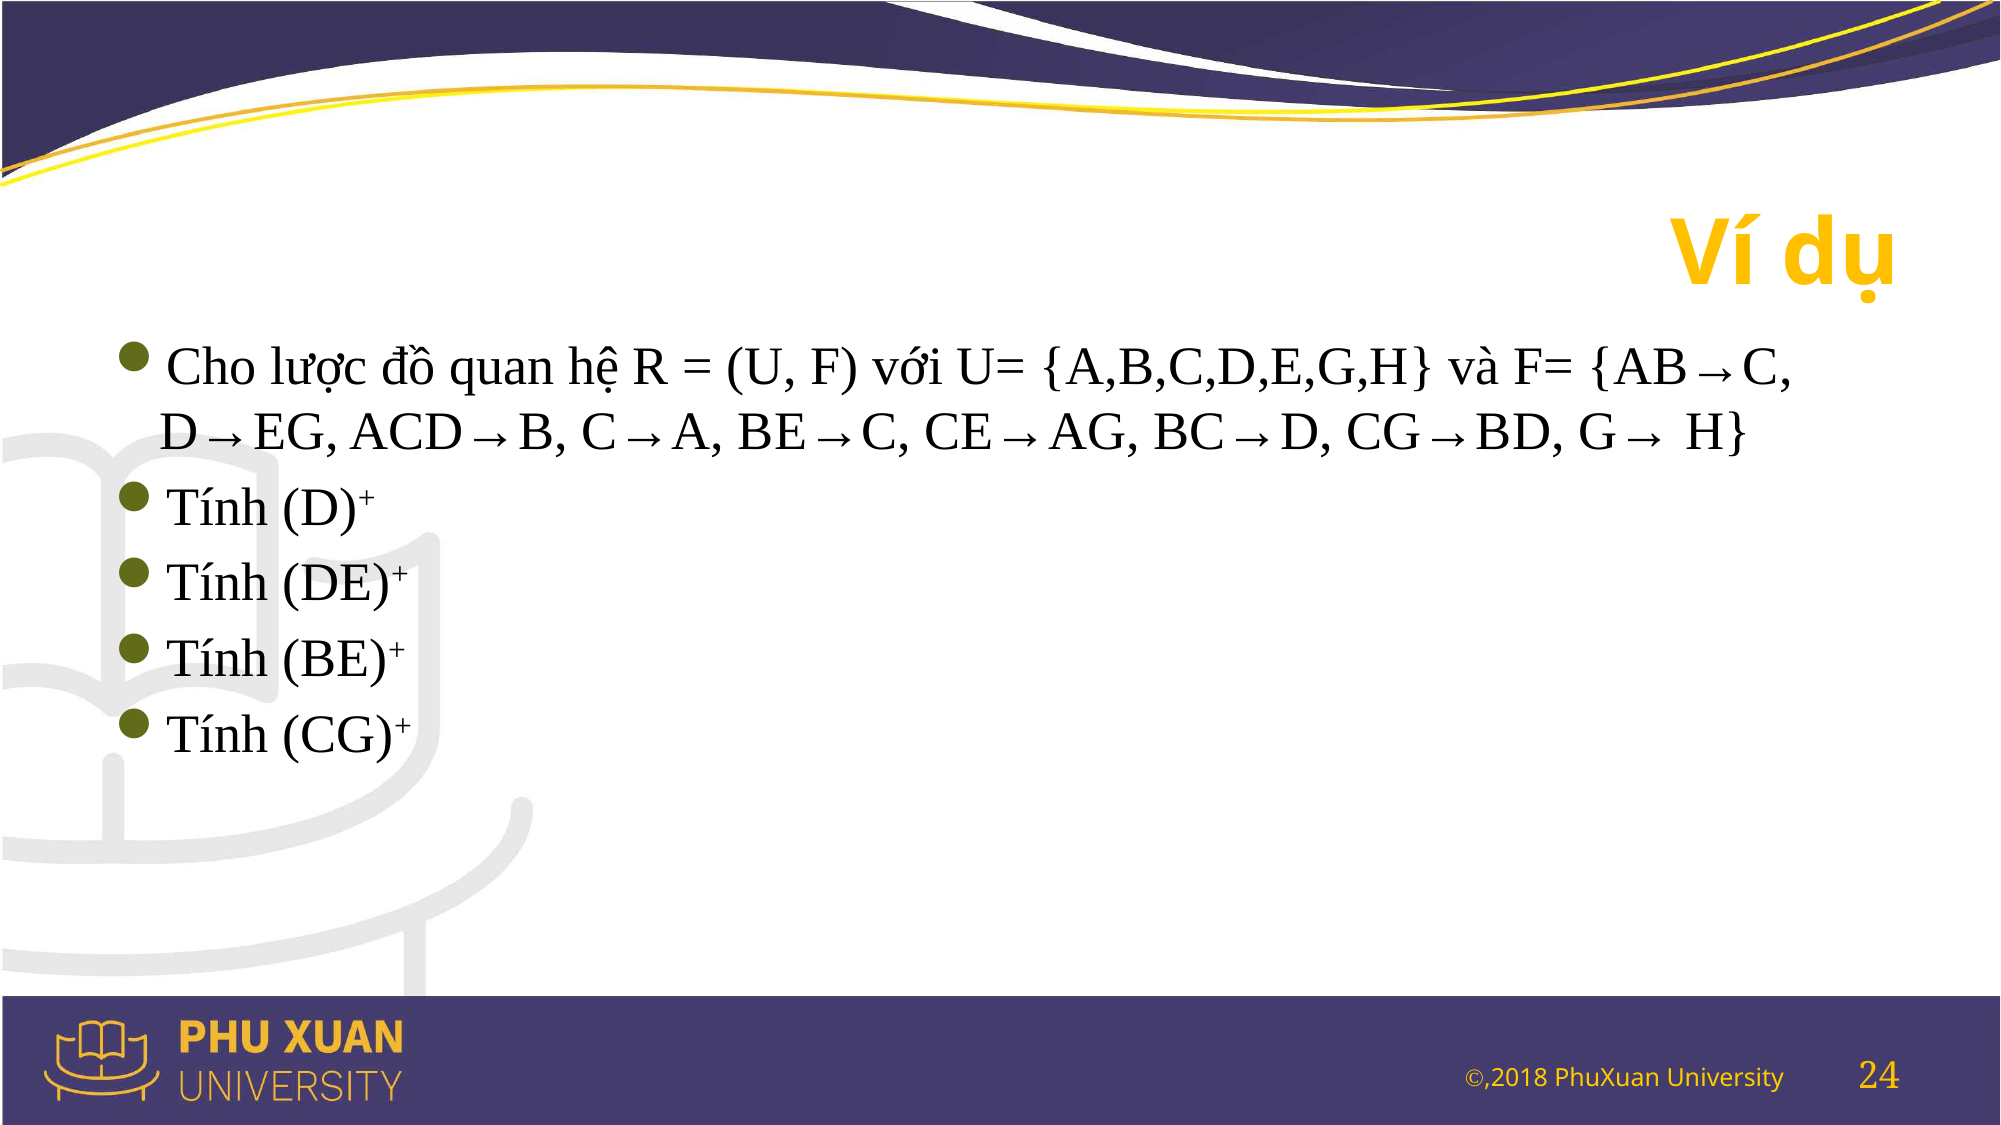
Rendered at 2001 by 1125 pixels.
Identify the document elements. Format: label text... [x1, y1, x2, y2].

slide_number 24 [1733, 1042, 1900, 1103]
list Cho lược đồ quan hệ R = (U, F) với U= {A,B,C,D,E,G,H} và F= {AB→C, D→EG, ACD→B, C→A, BE→C, CE→AG, BC→D, CG→BD, G→ H} Tính (D)+ Tính (DE)+ Tính (BE)+ Tính (CG)+ [99, 322, 1900, 1043]
title Ví dụ [99, 115, 1900, 304]
picture [0, 0, 2001, 1125]
